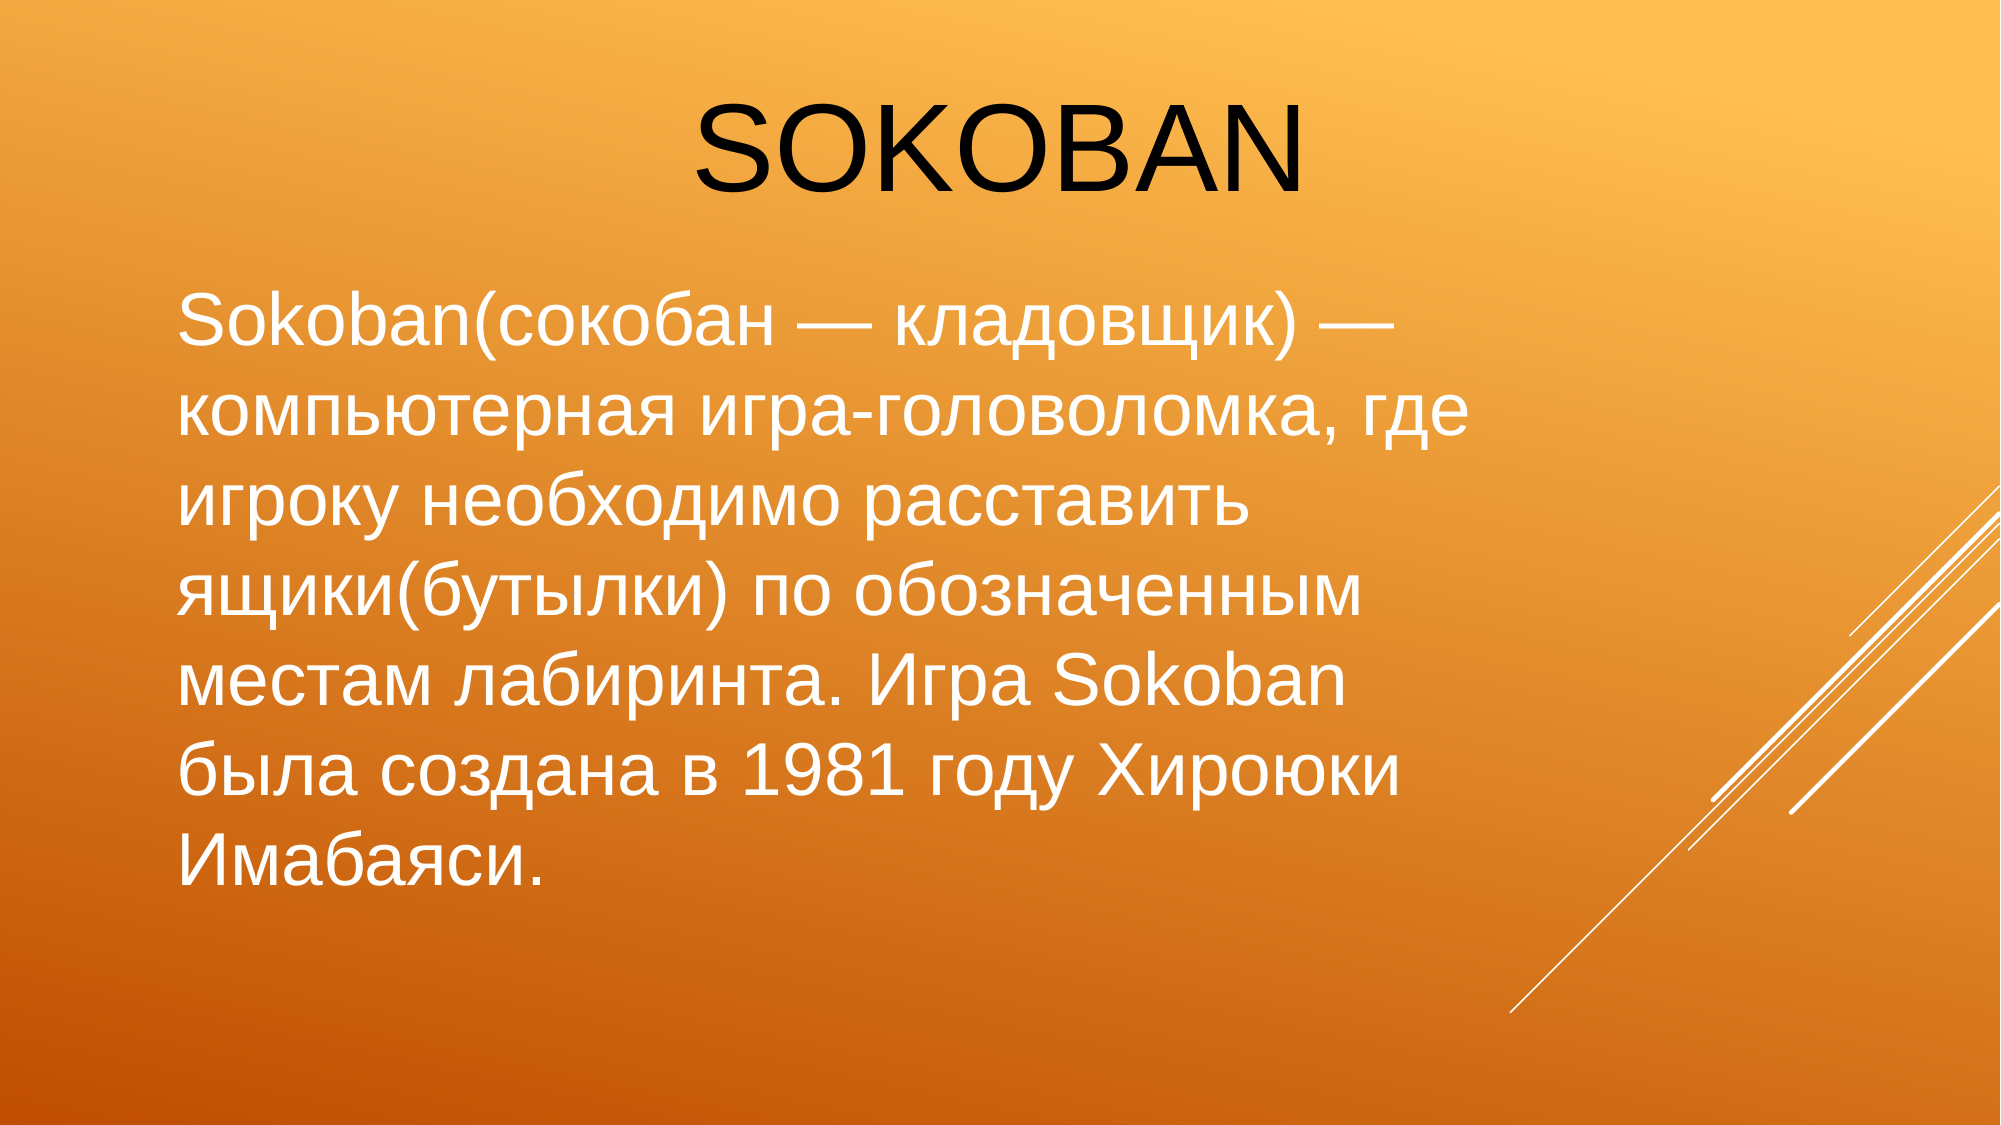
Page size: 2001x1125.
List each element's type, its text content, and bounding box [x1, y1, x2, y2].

list Sokoban(сокобан — кладовщик) — компьютерная игра-головоломка, где игроку необходимо расставить ящики(бутылки) по обозначенным местам лабиринта. Игра Sokoban была создана в 1981 году Хироюки Имабаяси. [161, 250, 1562, 921]
title Sokoban [161, 33, 1839, 251]
